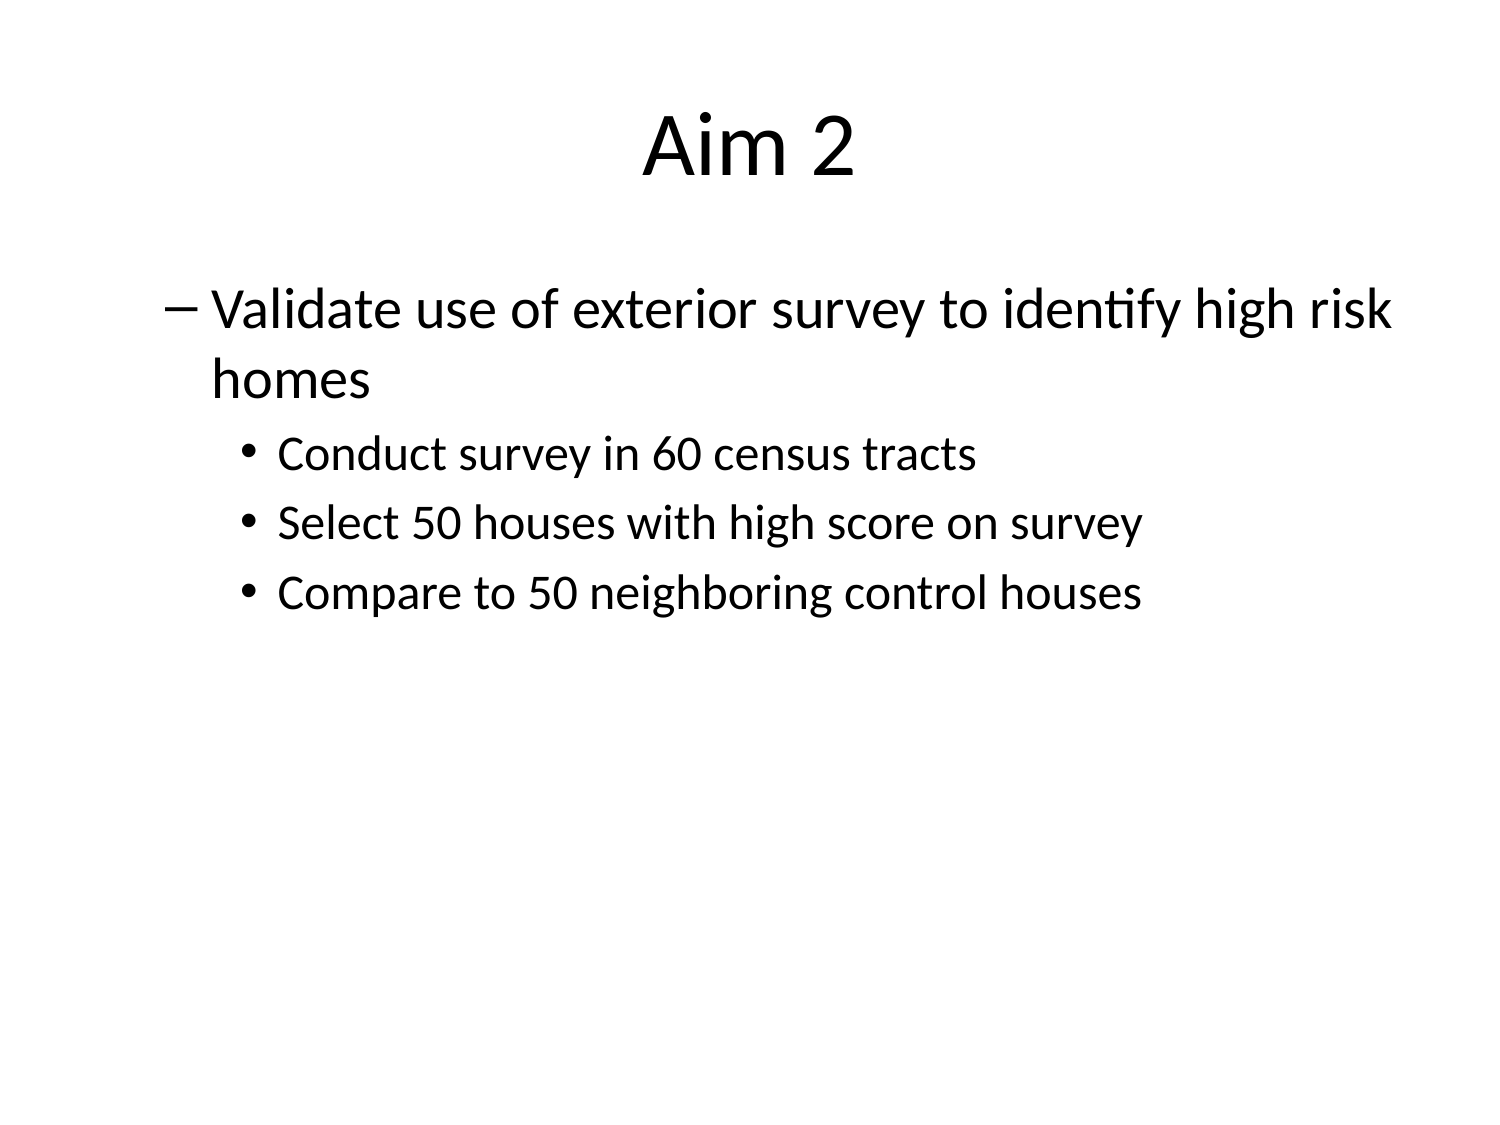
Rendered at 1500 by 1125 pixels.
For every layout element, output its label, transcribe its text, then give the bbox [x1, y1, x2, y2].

title Aim 2 [75, 45, 1425, 233]
list Validate use of exterior survey to identify high risk homes Conduct survey in 60 census tracts Select 50 houses with high score on survey Compare to 50 neighboring control houses [75, 262, 1425, 1005]
